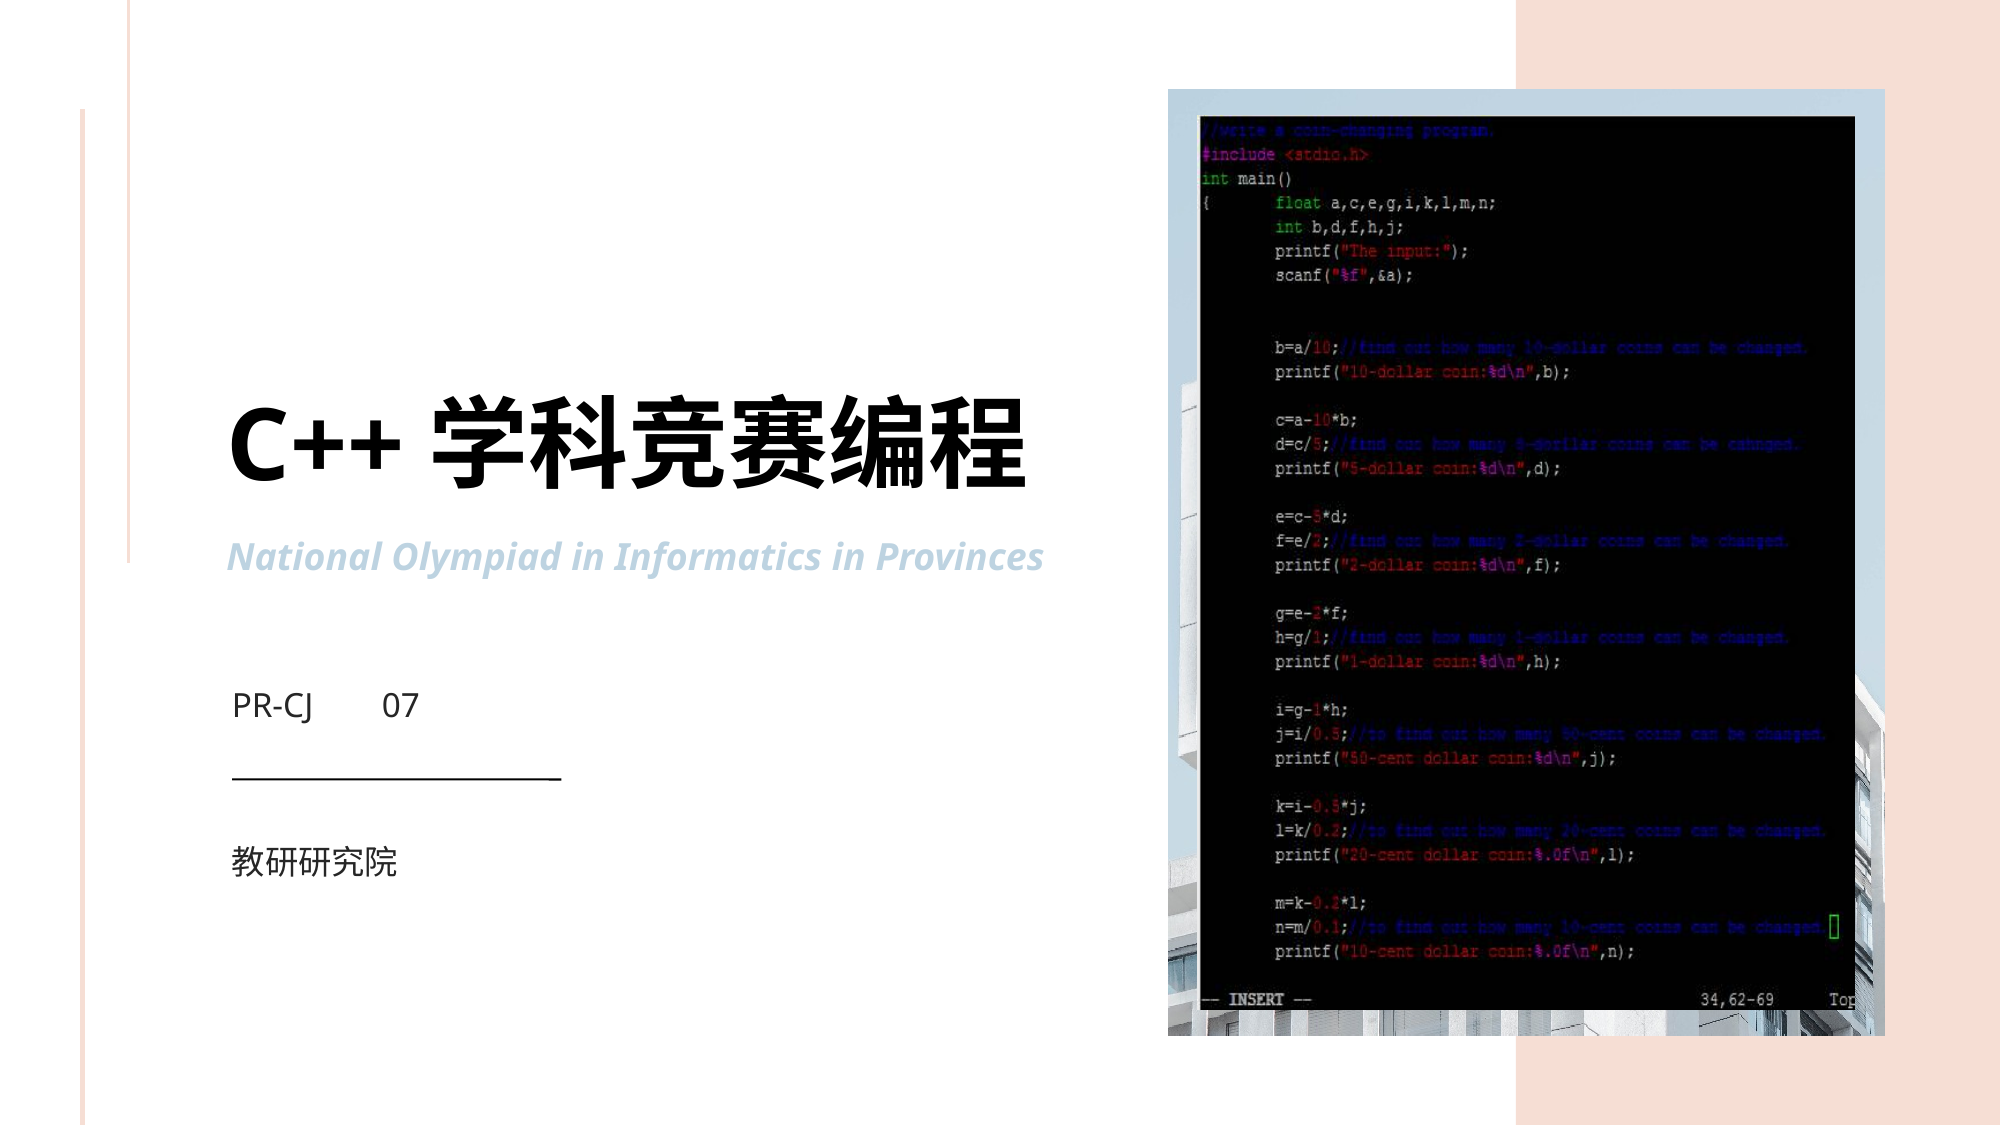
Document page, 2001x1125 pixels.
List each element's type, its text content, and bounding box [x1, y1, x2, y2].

list 教研研究院 [217, 820, 906, 890]
text_box PR-CJ 07 [217, 664, 906, 733]
picture [1168, 89, 1885, 1036]
title C++学科竞赛编程 [211, 289, 1164, 509]
subtitle National Olympiad in Informatics in Provinces [211, 525, 1197, 648]
